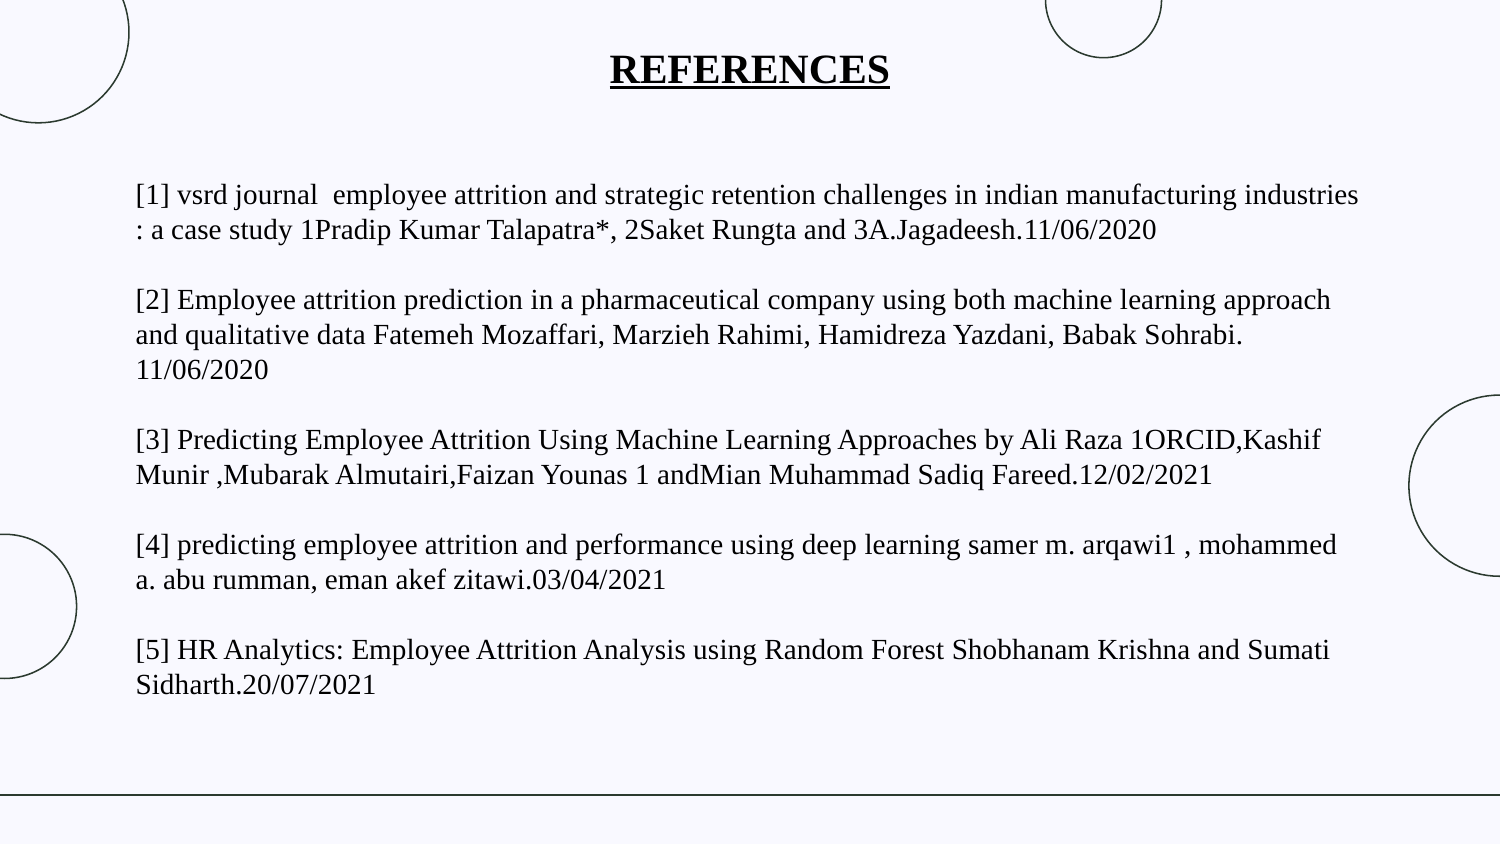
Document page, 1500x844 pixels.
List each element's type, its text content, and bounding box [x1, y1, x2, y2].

text_box REFERENCES [516, 0, 984, 94]
text_box [1] vsrd journal employee attrition and strategic retention challenges in indian manufacturing industries : a case study 1Pradip Kumar Talapatra*, 2Saket Rungta and 3A.Jagadeesh.11/06/2020 [2] Employee attrition prediction in a pharmaceutical company using both machine learning approach and qualitative data Fatemeh Mozaffari, Marzieh Rahimi, Hamidreza Yazdani, Babak Sohrabi. 11/06/2020 [3] Predicting Employee Attrition Using Machine Learning Approaches by Ali Raza 1ORCID,Kashif Munir ,Mubarak Almutairi,Faizan Younas 1 andMian Muhammad Sadiq Fareed.12/02/2021 [4] predicting employee attrition and performance using deep learning samer m. arqawi1 , mohammed a. abu rumman, eman akef zitawi.03/04/2021 [5] HR Analytics: Employee Attrition Analysis using Random Forest Shobhanam Krishna and Sumati Sidharth.20/07/2021 [120, 94, 1380, 708]
